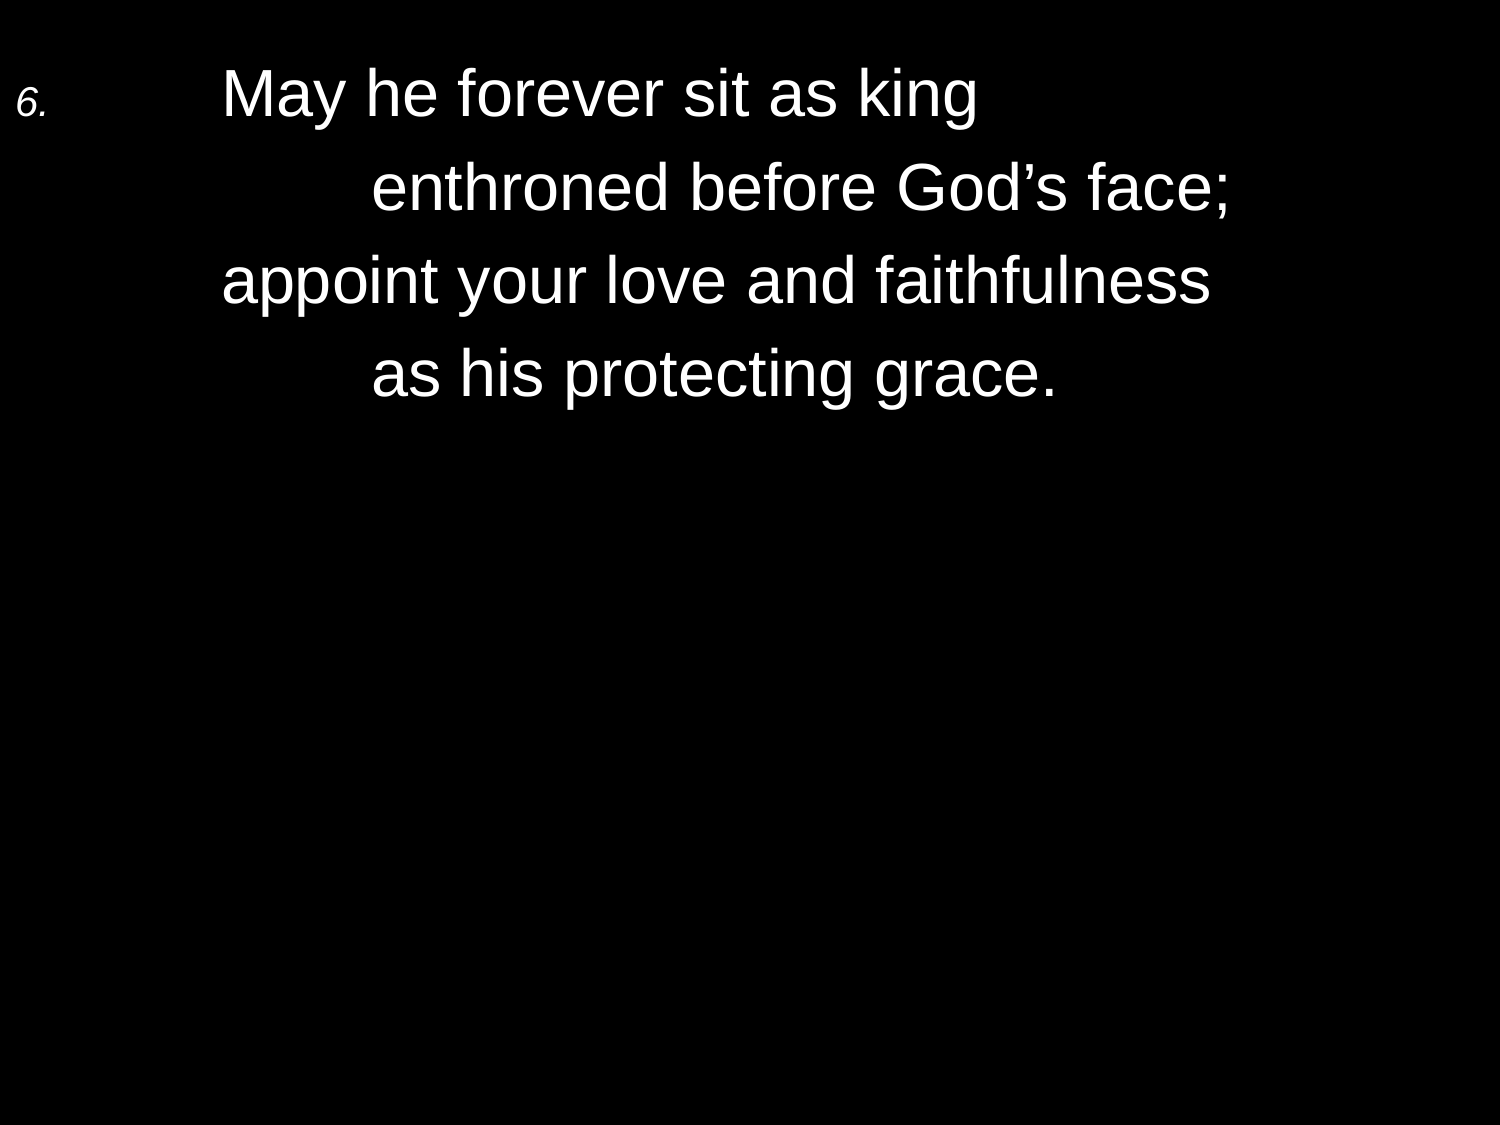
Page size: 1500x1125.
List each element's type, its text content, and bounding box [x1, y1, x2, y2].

list 6. May he forever sit as king enthroned before God’s face; appoint your love and faithfulness as his protecting grace. [0, 42, 1500, 1047]
